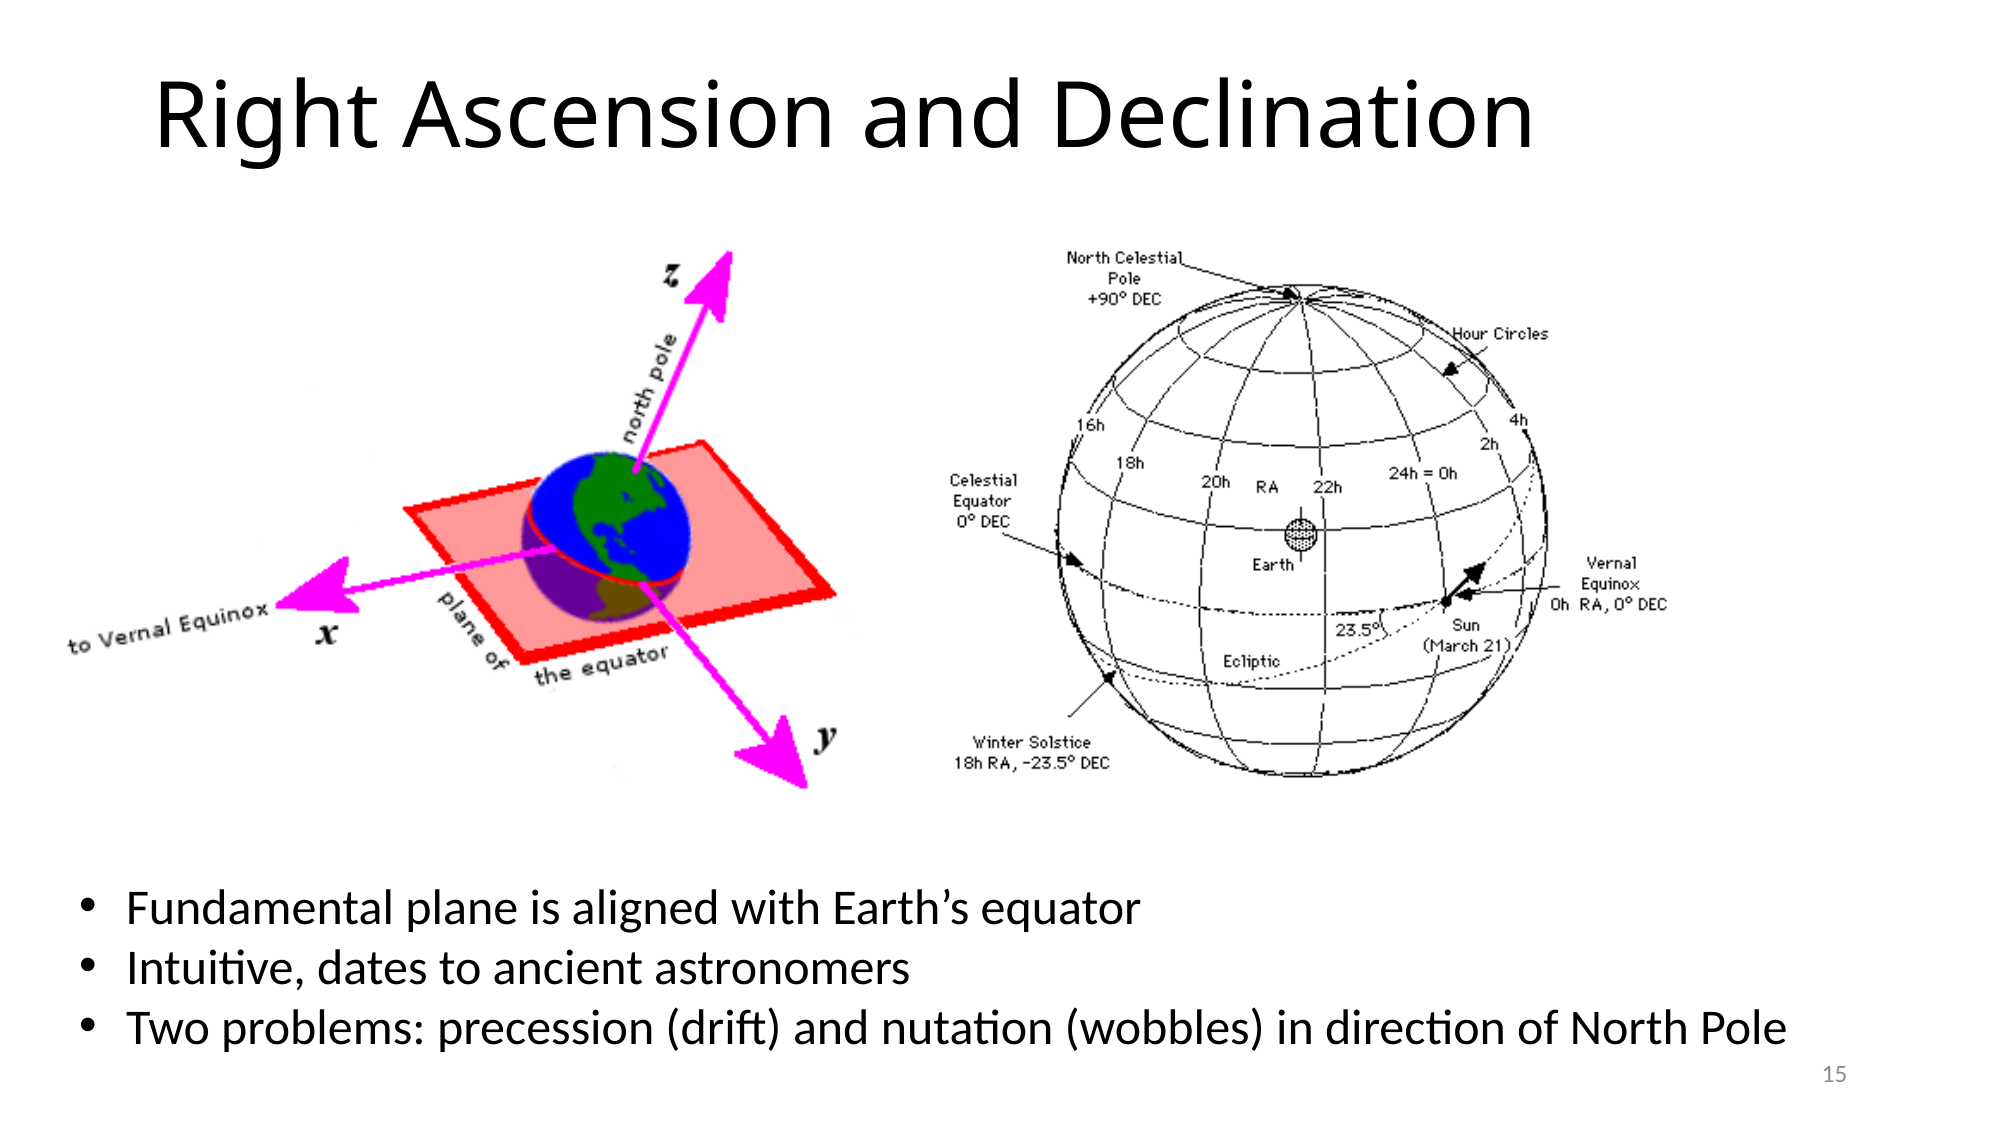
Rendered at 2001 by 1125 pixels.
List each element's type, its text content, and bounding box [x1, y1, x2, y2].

text_box Fundamental plane is aligned with Earth’s equator Intuitive, dates to ancient astronomers Two problems: precession (drift) and nutation (wobbles) in direction of North Pole [64, 867, 1888, 1108]
title Right Ascension and Declination [137, 59, 1863, 175]
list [933, 226, 1679, 814]
picture [47, 223, 860, 814]
slide_number 15 [1412, 1042, 1863, 1103]
